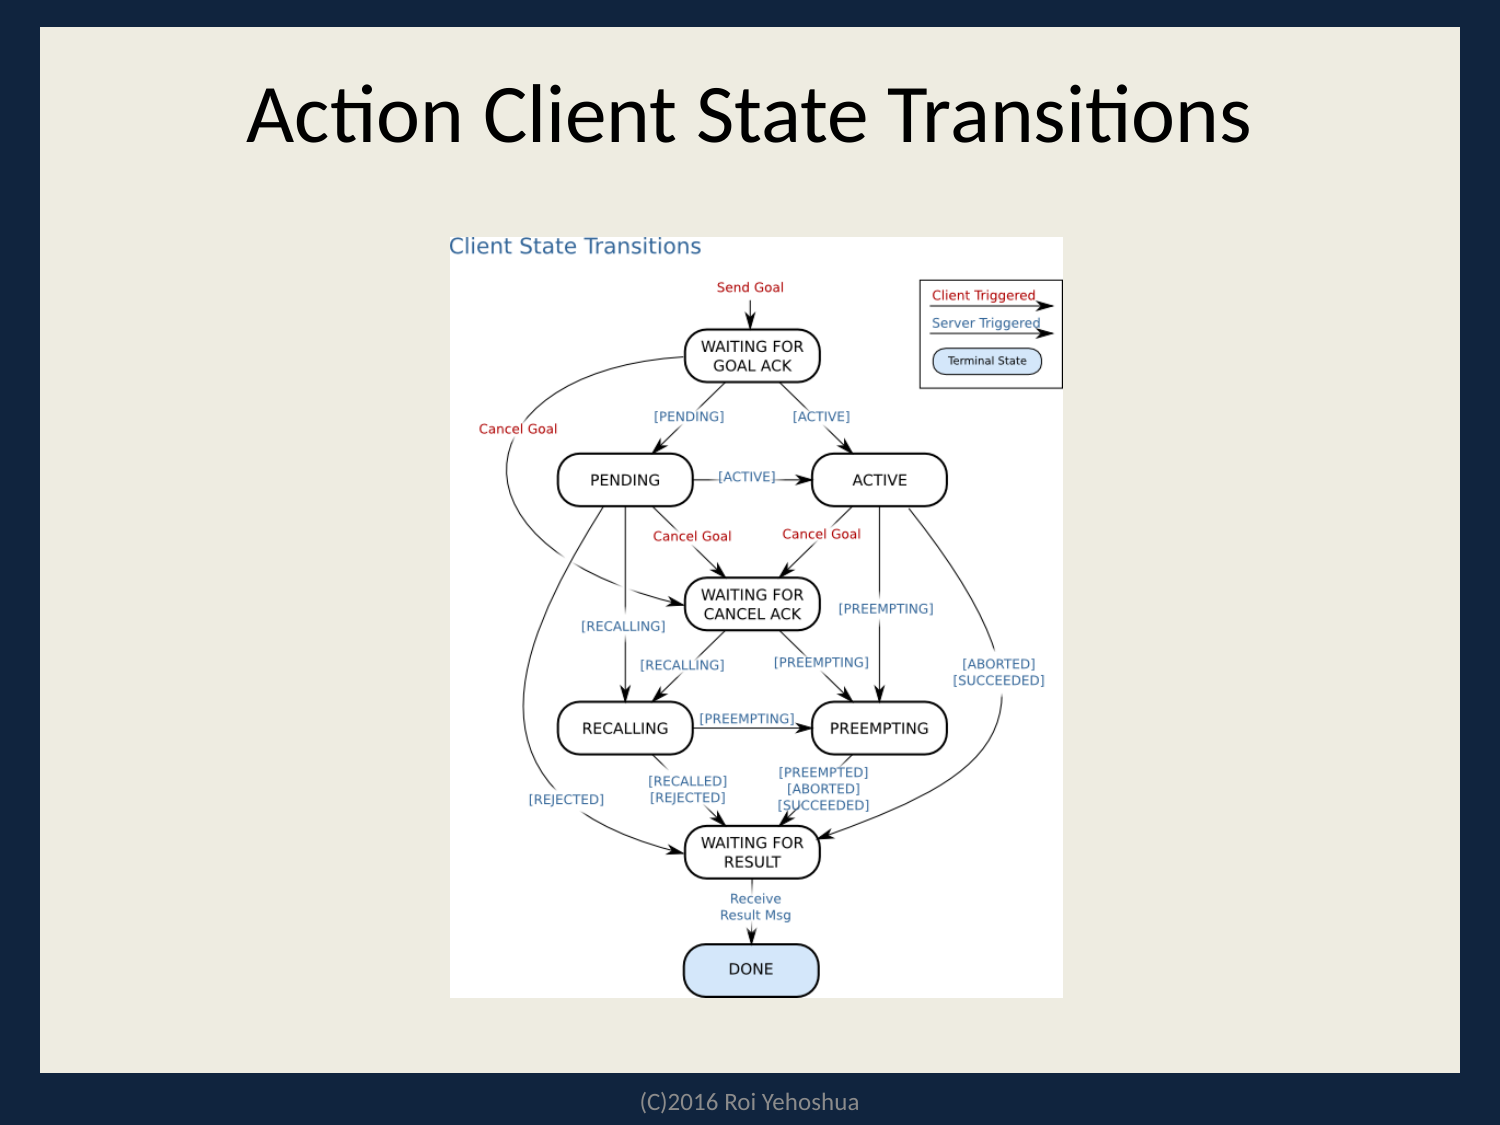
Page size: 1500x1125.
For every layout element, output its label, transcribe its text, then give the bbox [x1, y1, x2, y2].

title Action Client State Transitions [37, 31, 1463, 188]
footer (C)2016 Roi Yehoshua [512, 1074, 988, 1125]
picture [449, 237, 1063, 998]
